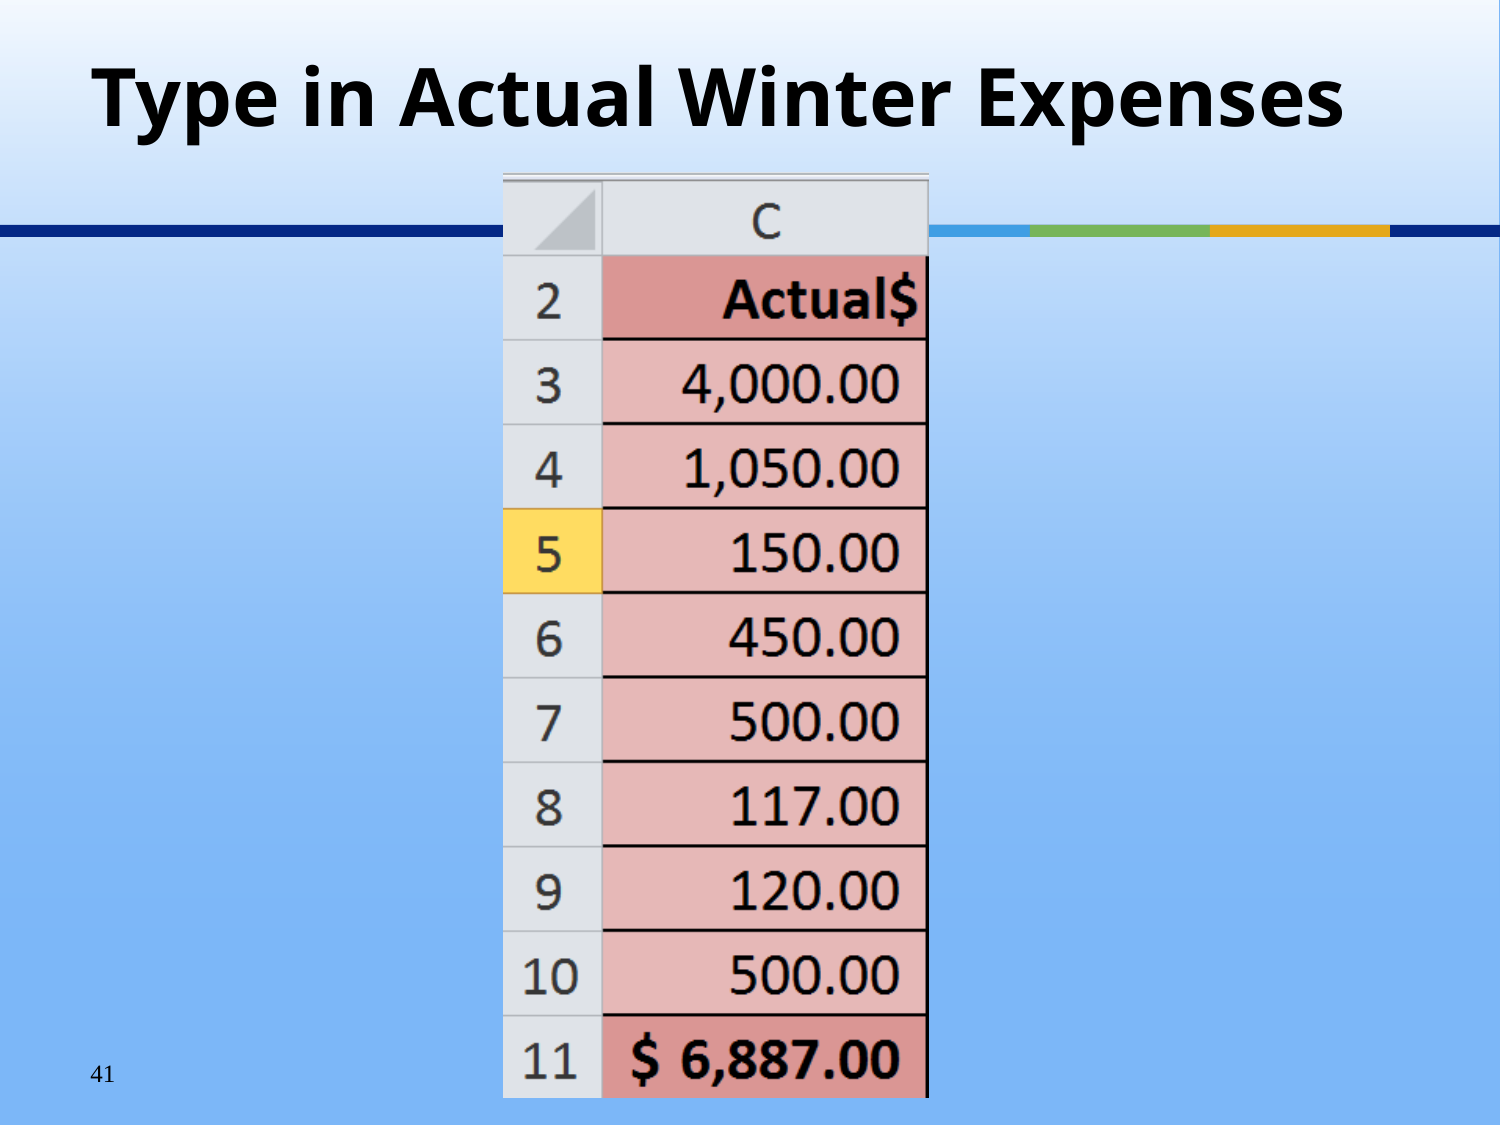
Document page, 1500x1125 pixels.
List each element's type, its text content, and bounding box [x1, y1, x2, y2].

picture [502, 172, 929, 1099]
title Type in Actual Winter Expenses [75, 0, 1425, 188]
slide_number 41 [75, 1042, 426, 1103]
